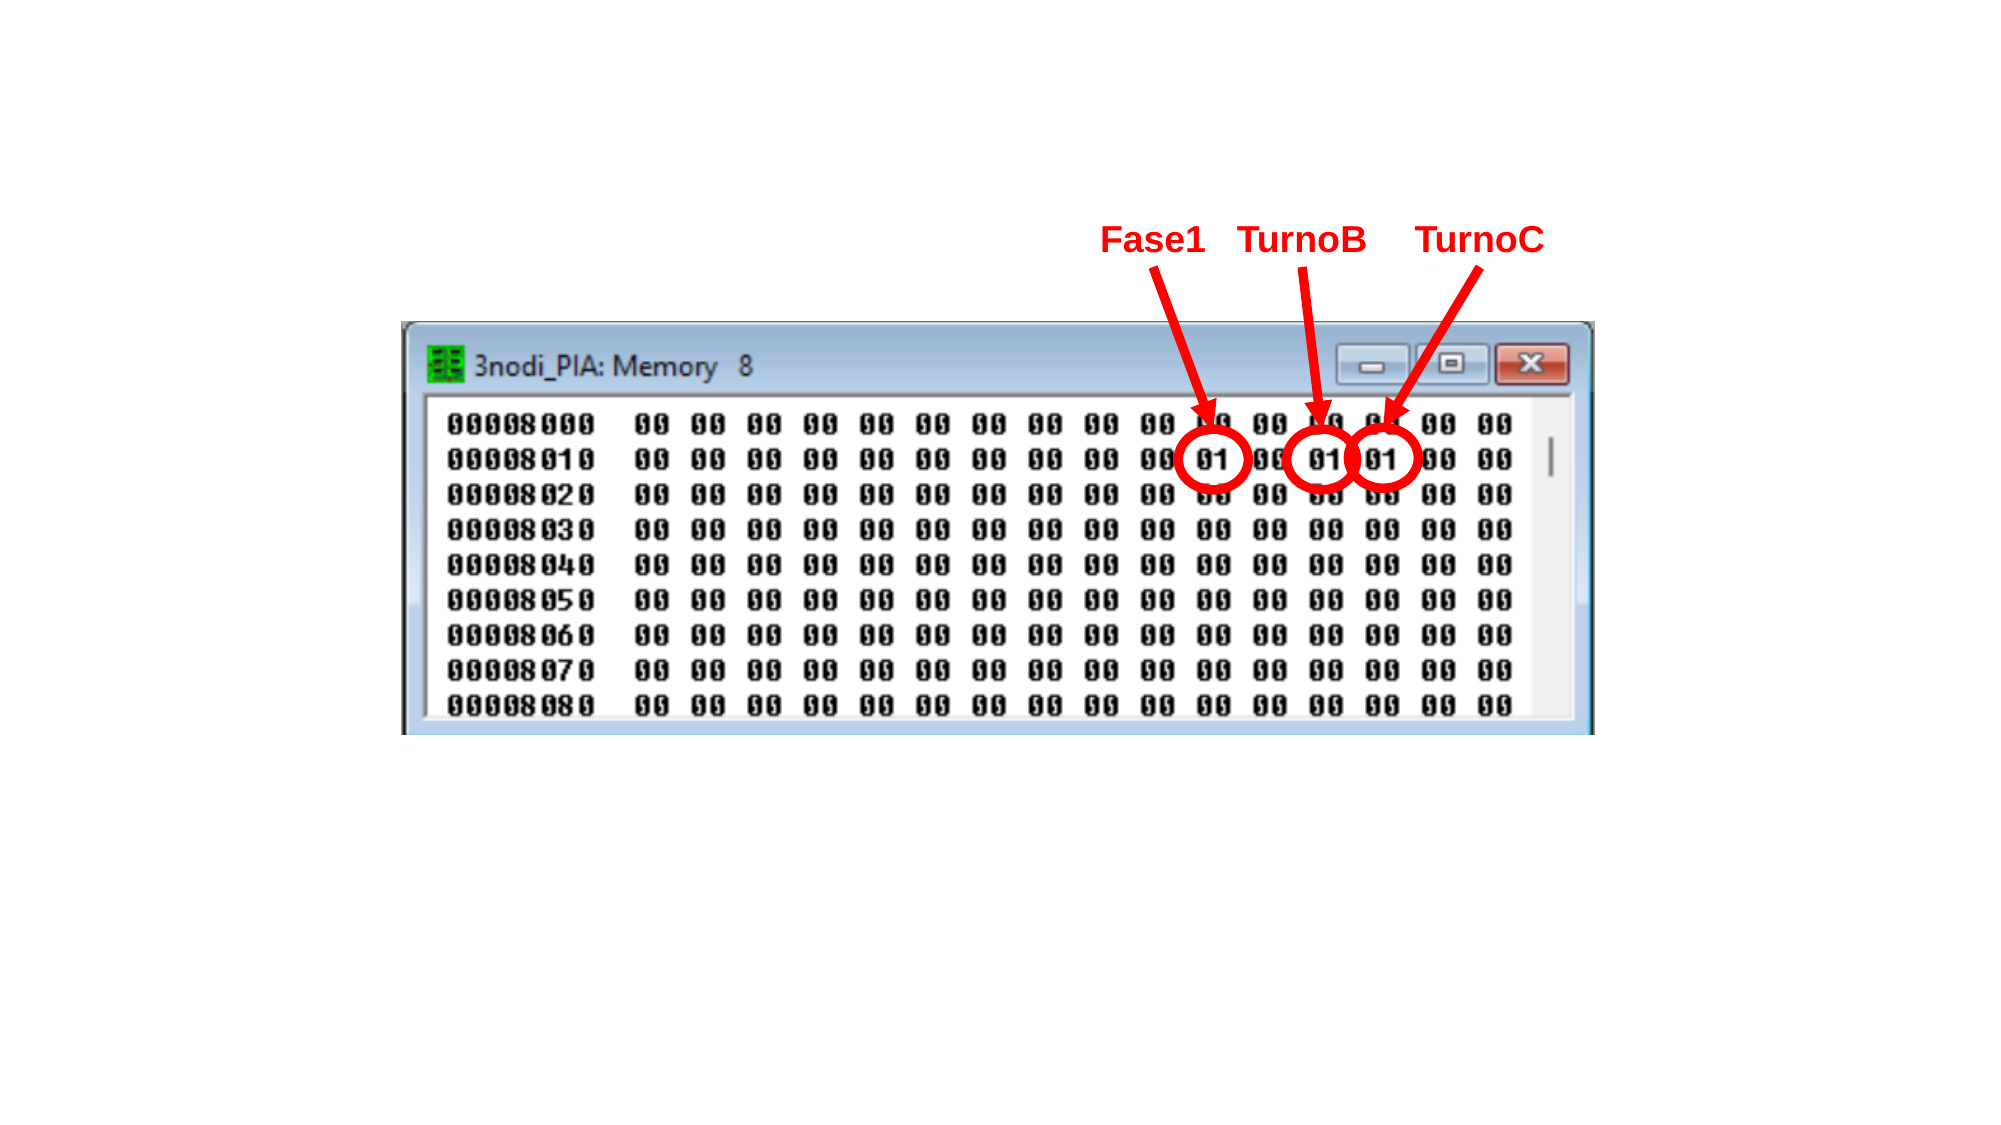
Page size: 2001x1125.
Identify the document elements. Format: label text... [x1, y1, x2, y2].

text_box TurnoB [1222, 207, 1383, 267]
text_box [1302, 267, 1322, 430]
text_box TurnoC [1399, 207, 1561, 267]
picture [401, 321, 1595, 735]
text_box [1153, 267, 1214, 430]
text_box Fase1 [1085, 207, 1221, 267]
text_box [1383, 267, 1480, 428]
